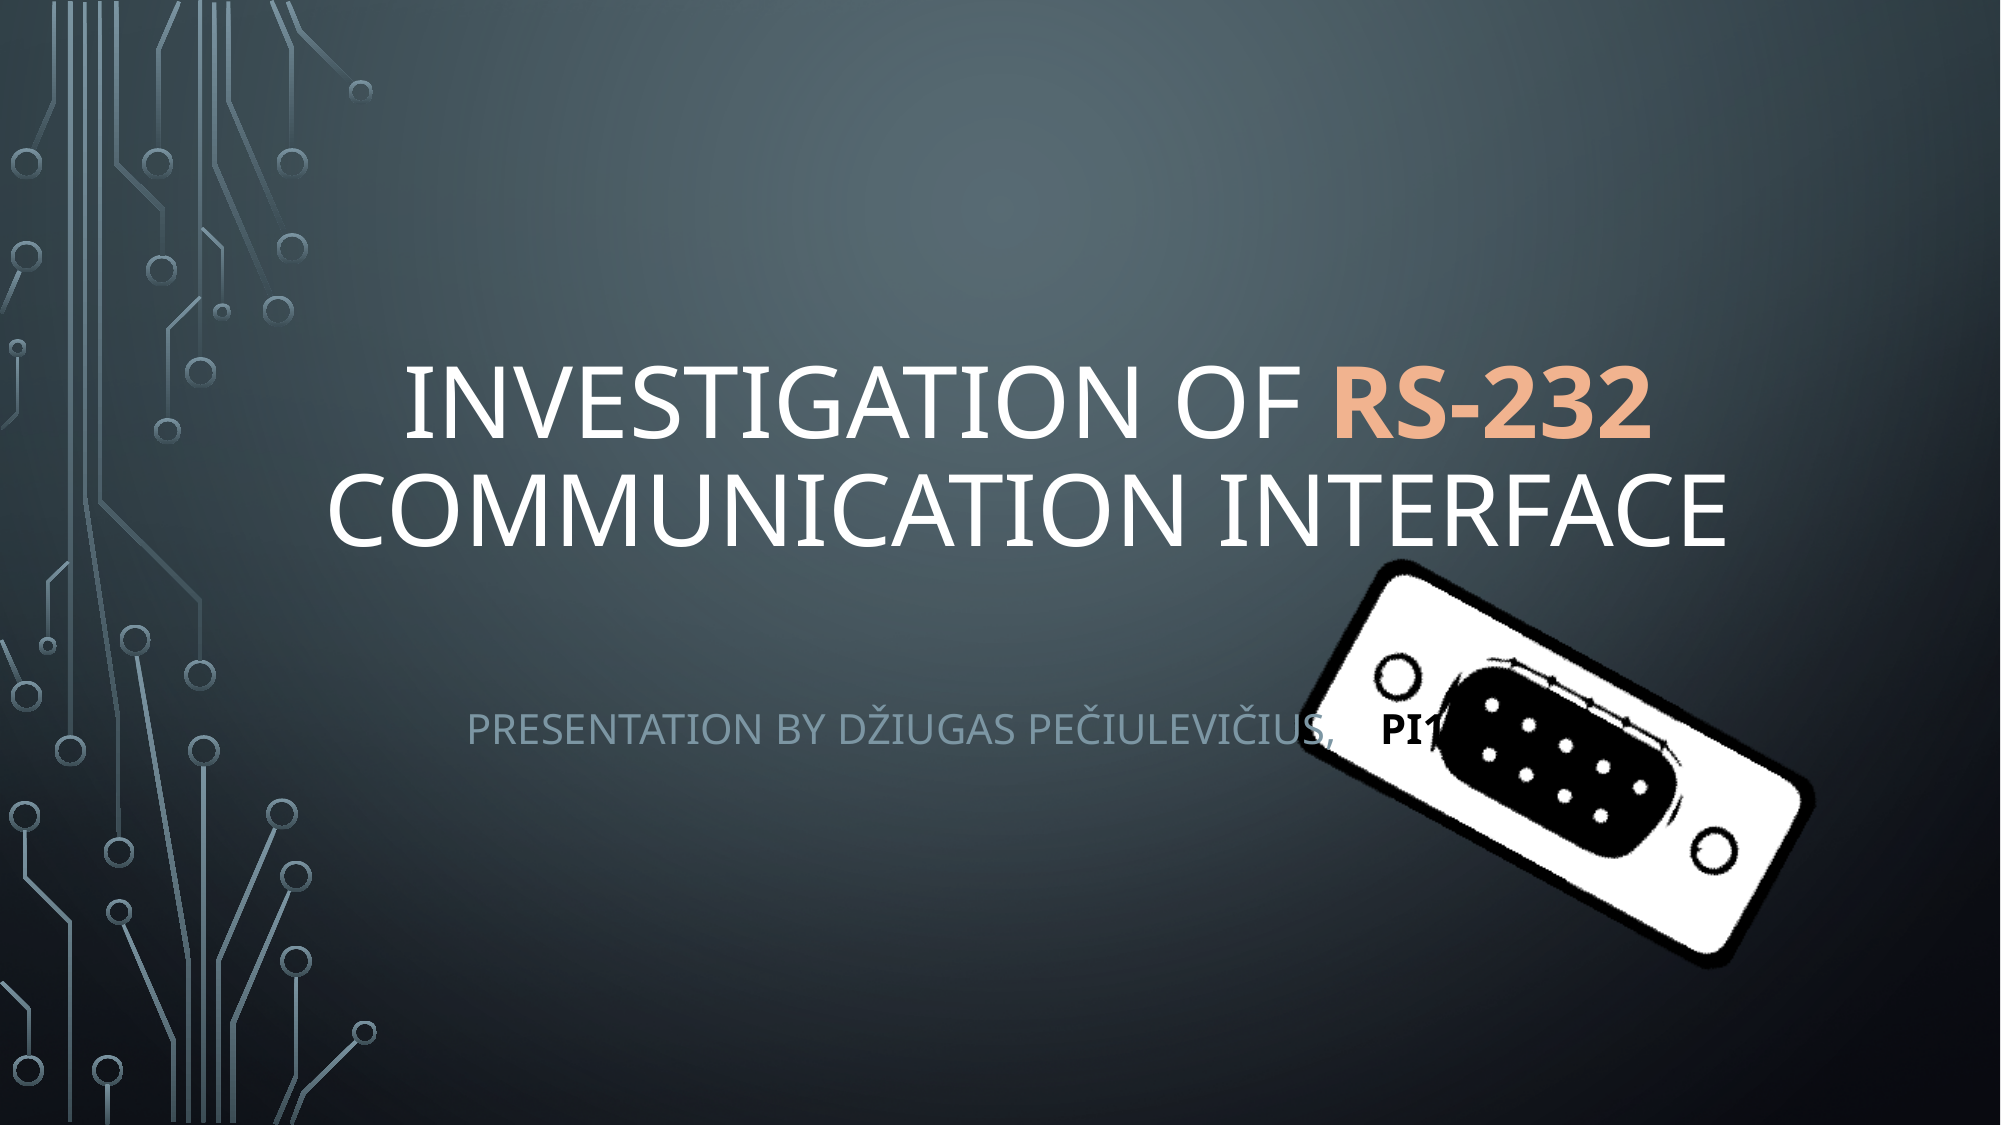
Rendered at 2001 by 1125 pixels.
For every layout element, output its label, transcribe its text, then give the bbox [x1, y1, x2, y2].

subtitle Presentation By džiugas pečiulevičius, pi18e [357, 684, 1198, 863]
picture [1060, 343, 2000, 1125]
title Investigation of rs-232 communication interface [307, 184, 1750, 576]
